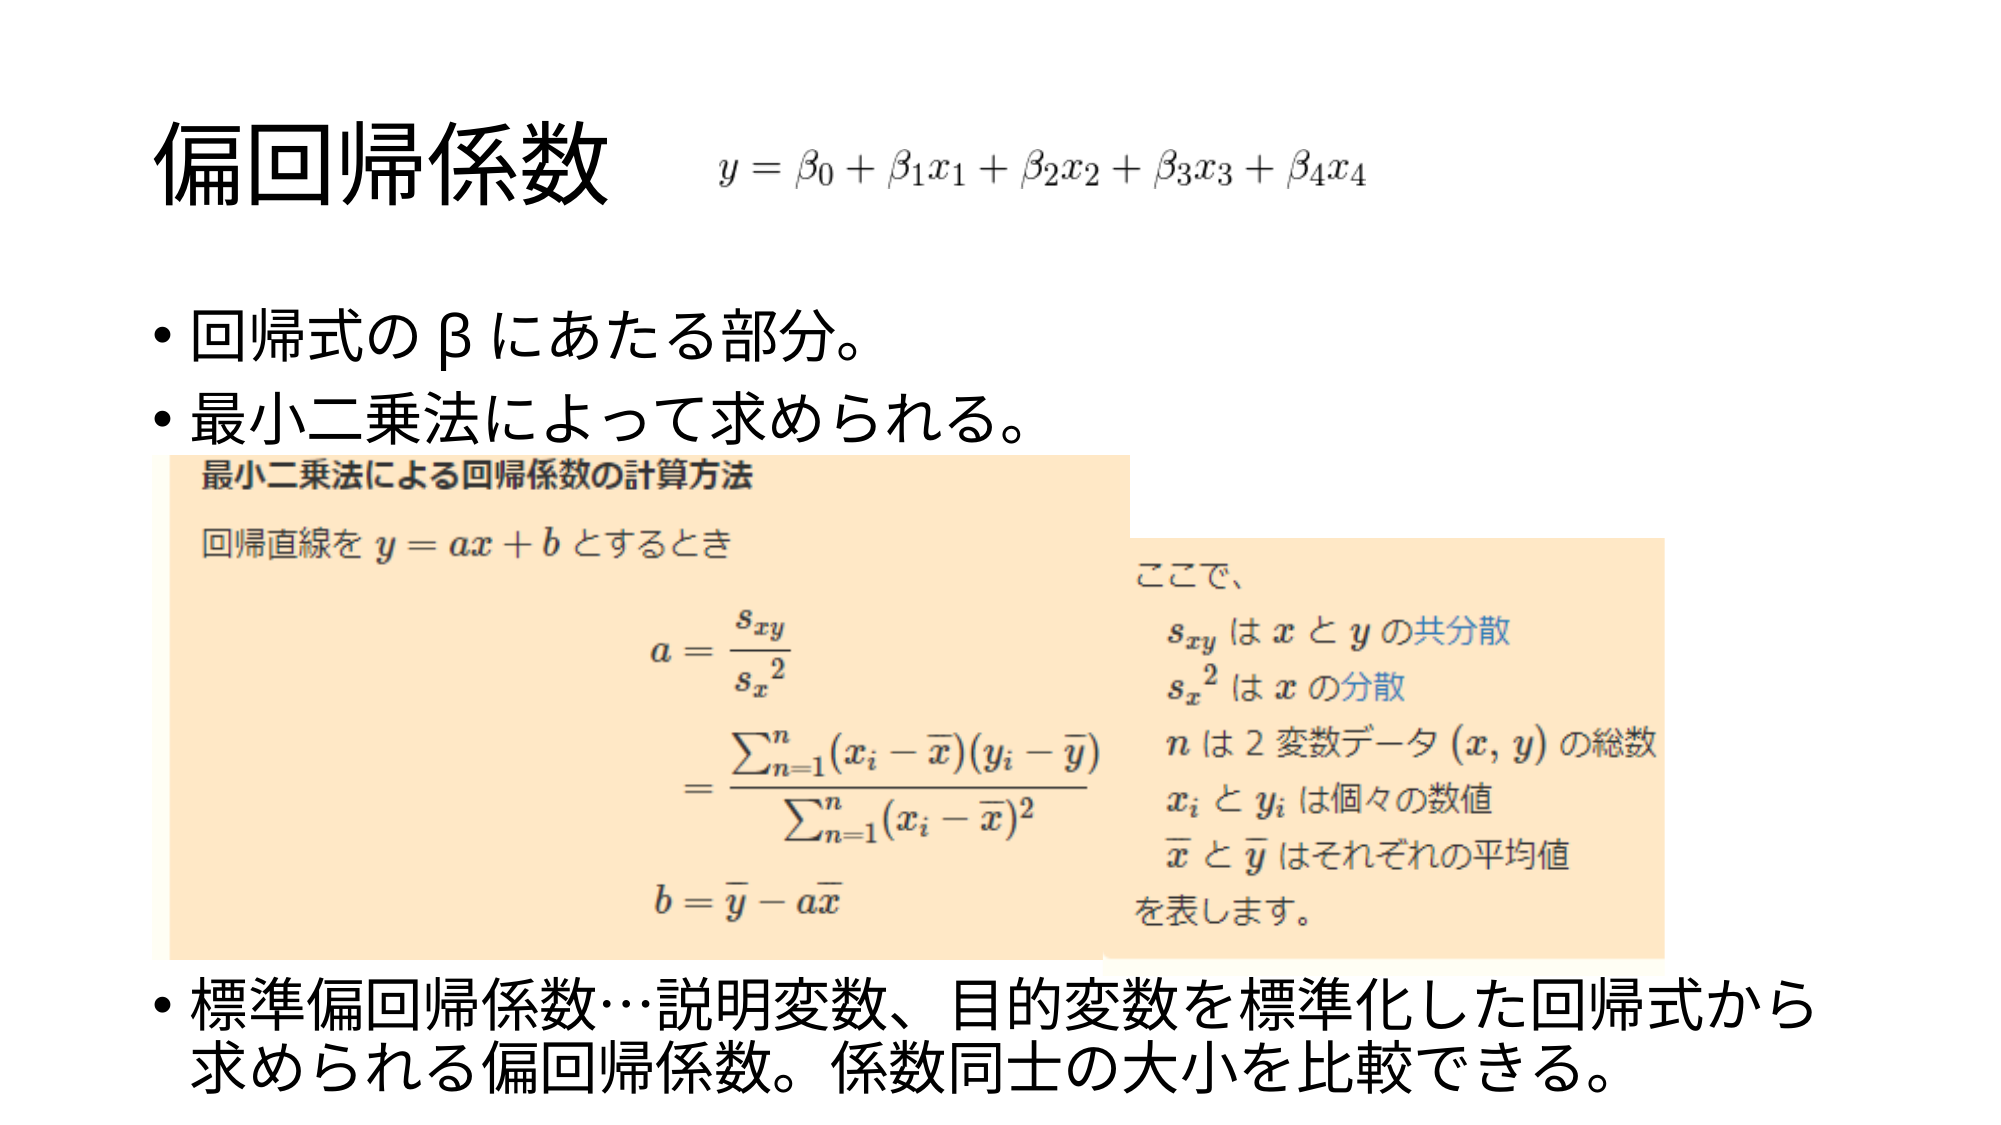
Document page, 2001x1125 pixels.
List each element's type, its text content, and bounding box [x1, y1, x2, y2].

list 回帰式のβにあたる部分。 最小二乗法によって求められる。 標準偏回帰係数…説明変数、目的変数を標準化した回帰式から求められる偏回帰係数。係数同士の大小を比較できる。 [137, 299, 1863, 1125]
picture [718, 149, 1366, 189]
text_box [151, 455, 1665, 976]
title 偏回帰係数 [137, 59, 1863, 278]
